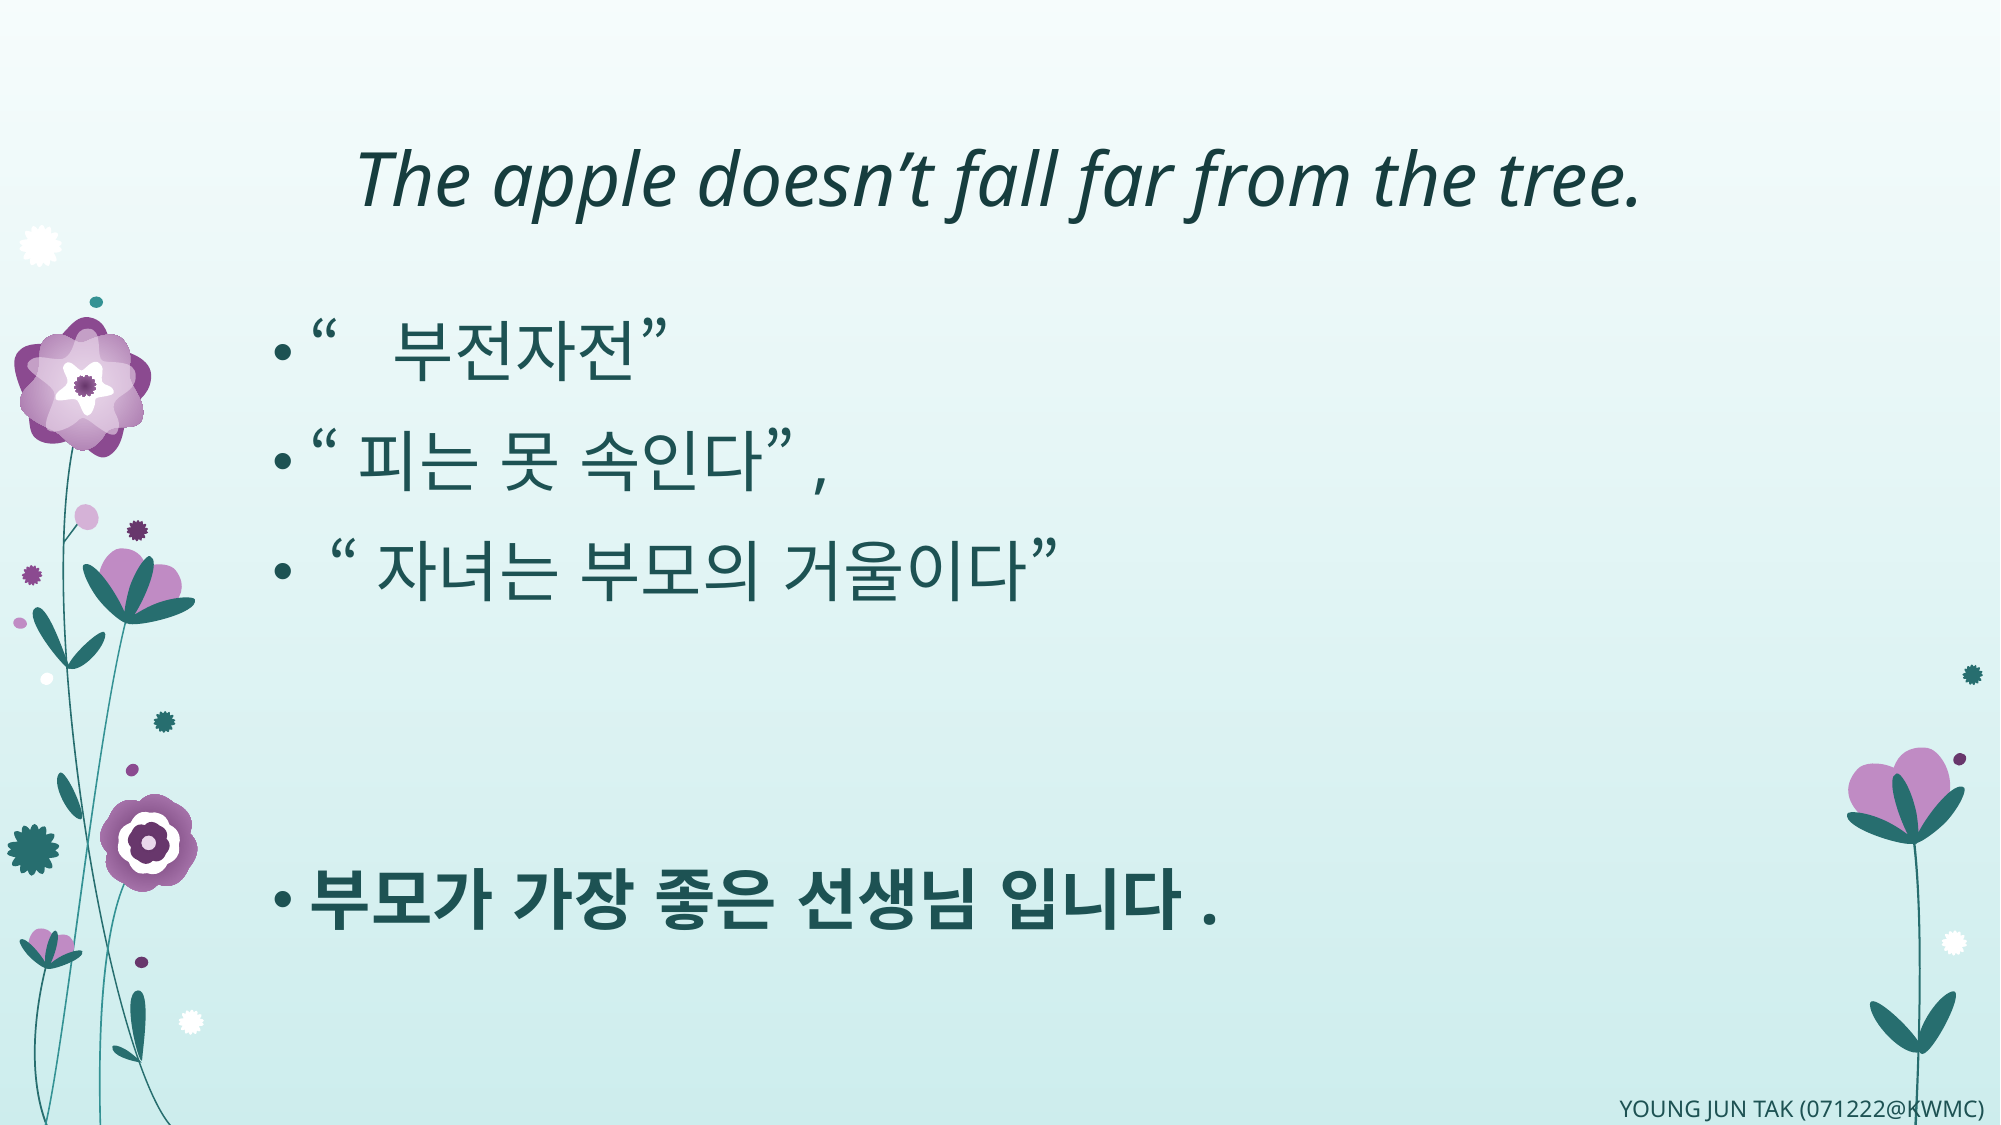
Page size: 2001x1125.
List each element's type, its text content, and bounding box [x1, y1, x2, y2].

list “부전자전” “피는 못 속인다”, “자녀는 부모의 거울이다” 부모가 가장 좋은 선생님 입니다. [249, 311, 1750, 987]
footer YOUNG JUN TAK (071222@KWMC) [687, 1091, 2000, 1125]
title The apple doesn’t fall far from the tree. [249, 92, 1750, 281]
